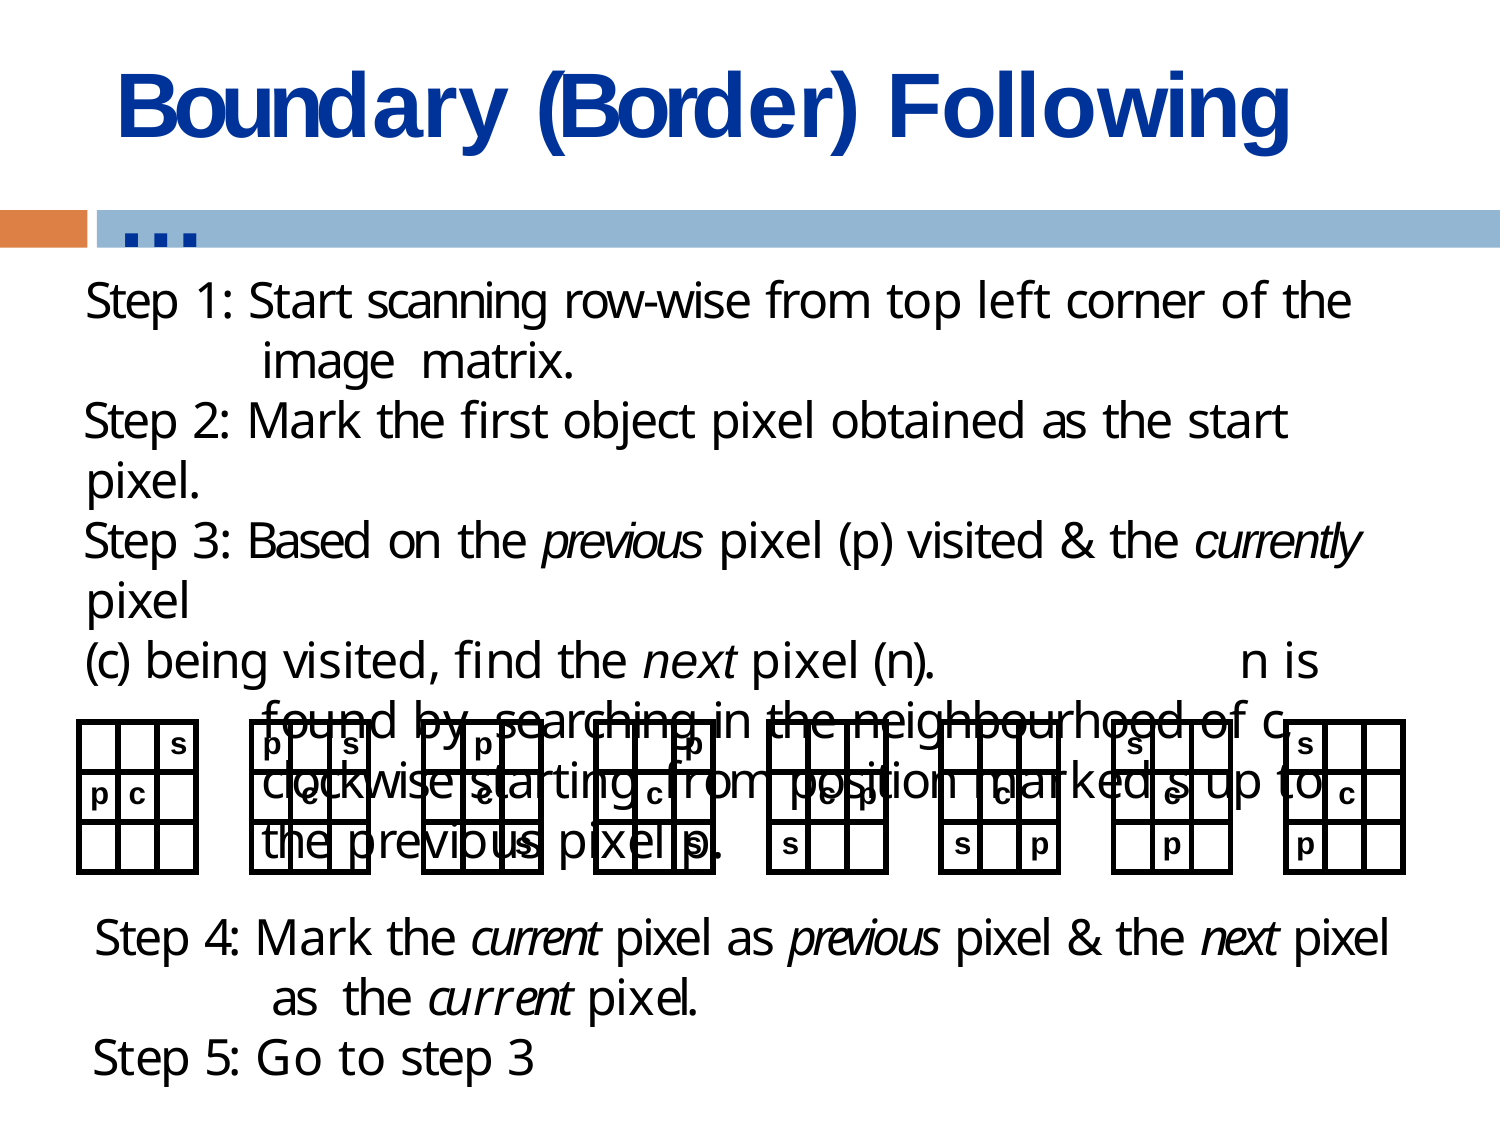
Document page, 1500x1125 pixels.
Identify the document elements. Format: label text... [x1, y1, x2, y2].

table_cell [811, 825, 844, 869]
table_header [426, 725, 460, 769]
table_cell [332, 825, 366, 869]
table_cell [160, 825, 193, 869]
table_header [1155, 725, 1189, 769]
table_header [1022, 725, 1056, 769]
table_header [983, 725, 1016, 769]
table_header [293, 725, 327, 769]
table_cell [426, 825, 460, 869]
table_cell [121, 825, 154, 869]
table_cell [1194, 775, 1228, 819]
table_cell [677, 775, 710, 819]
table_header [599, 725, 632, 769]
table_header s [332, 725, 366, 769]
table_cell s [772, 825, 805, 869]
table_cell [599, 825, 632, 869]
table_cell c [121, 775, 154, 819]
table_cell [82, 825, 115, 869]
table_header [121, 725, 154, 769]
title Boundary (Border) Following … [113, 43, 1337, 266]
table_cell [1367, 775, 1400, 819]
table_cell p [1289, 825, 1322, 869]
table_cell p [1022, 825, 1056, 869]
table_cell [850, 825, 883, 869]
table_header s [1116, 725, 1150, 769]
table_header [82, 725, 115, 769]
table_cell [1289, 775, 1322, 819]
table_cell c [638, 775, 671, 819]
table_header s [1289, 725, 1322, 769]
table_cell [1194, 825, 1228, 869]
table_header [1194, 725, 1228, 769]
table_cell [599, 775, 632, 819]
table_cell [505, 775, 538, 819]
table_cell [293, 825, 327, 869]
table_cell s [677, 825, 710, 869]
table_cell [254, 825, 288, 869]
table_header [772, 725, 805, 769]
table_cell [160, 775, 193, 819]
table_header p [466, 725, 499, 769]
table_header p [254, 725, 288, 769]
table_cell c [293, 775, 327, 819]
table_cell [254, 775, 288, 819]
table_header [944, 725, 977, 769]
table_header [505, 725, 538, 769]
table_cell c [811, 775, 844, 819]
table_cell c [983, 775, 1016, 819]
table_cell [772, 775, 805, 819]
table_cell c [466, 775, 499, 819]
table_cell [983, 825, 1016, 869]
table_cell [1328, 825, 1361, 869]
table_cell [426, 775, 460, 819]
table_cell c [1155, 775, 1189, 819]
table_cell s [505, 825, 538, 869]
table_cell [1367, 825, 1400, 869]
text_box Step 4: Mark the current pixel as previous pixel & the next pixel as the current pixel. Step 5: Go to step 3 [92, 903, 1393, 1086]
table_cell [1022, 775, 1056, 819]
table_header [811, 725, 844, 769]
table_cell [466, 825, 499, 869]
table_cell c [1328, 775, 1361, 819]
table_cell p [850, 775, 883, 819]
table_header [1328, 725, 1361, 769]
table_header p [677, 725, 710, 769]
table_header [1367, 725, 1400, 769]
table_cell p [82, 775, 115, 819]
text_box Step 1: Start scanning row-wise from top left corner of the image matrix. Step 2: Mark the first object pixel obtained as the start pixel. Step 3: Based on the previous pixel (p) visited & the currently pixel (c) being visited, find the next pixel (n). n is found by searching in the neighbourhood of c, clockwise starting from position marked s up to the previous pixel p. [83, 266, 1409, 869]
table_cell s [944, 825, 977, 869]
table_cell [332, 775, 366, 819]
table_header s [160, 725, 193, 769]
table_cell p [1155, 825, 1189, 869]
table_cell [944, 775, 977, 819]
table_header [638, 725, 671, 769]
table_cell [638, 825, 671, 869]
table_cell [1116, 825, 1150, 869]
table_cell [1116, 775, 1150, 819]
table_header [850, 725, 883, 769]
